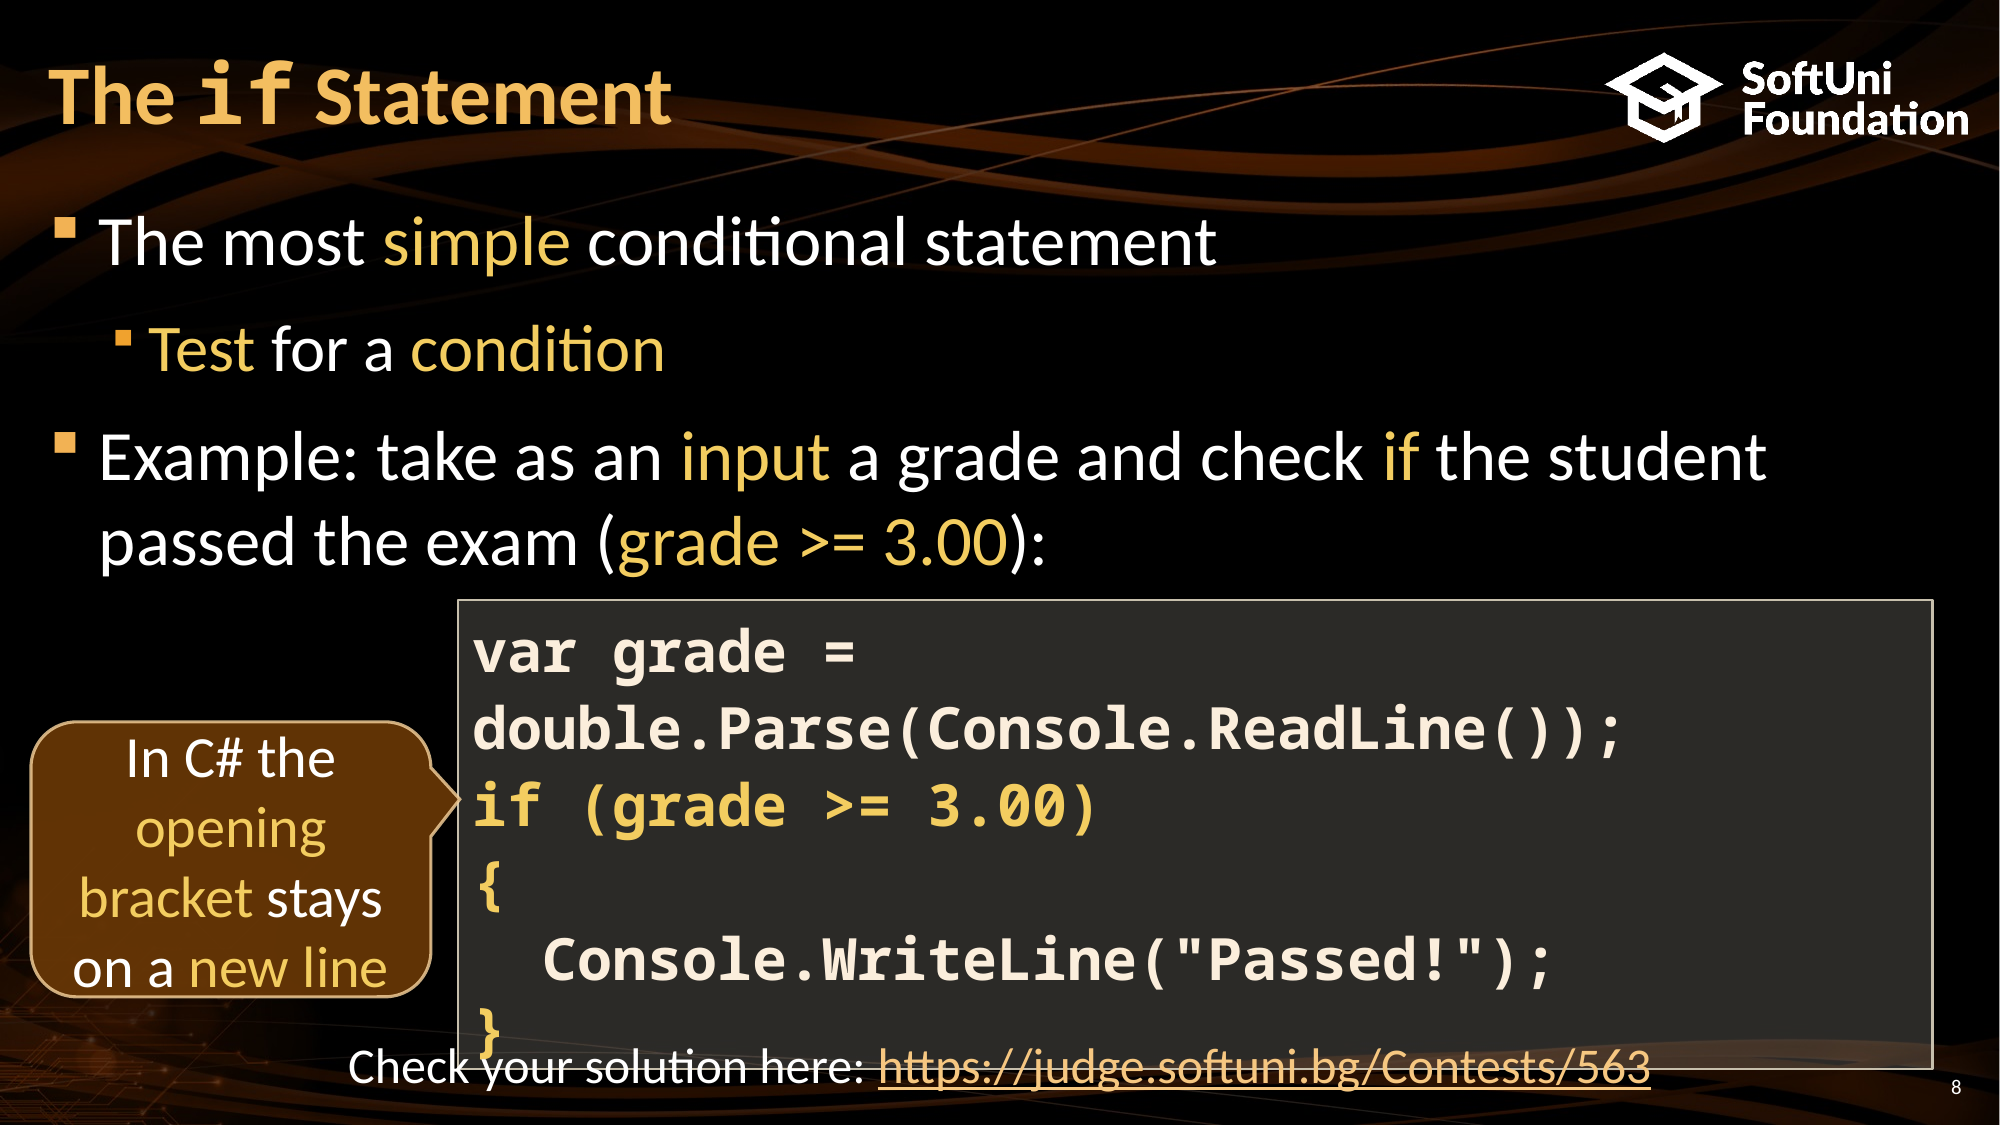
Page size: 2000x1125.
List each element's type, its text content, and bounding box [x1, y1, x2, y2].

title The if Statement [30, 6, 1602, 189]
picture [0, 0, 2000, 1125]
list The most simple conditional statement Test for a condition Example: take as an input a grade and check if the student passed the exam (grade >= 3.00): [31, 188, 1968, 1103]
text_box Check your solution here: https://judge.softuni.bg/Contests/563 [149, 1026, 1850, 1101]
text_box In C# the opening bracket stays on a new line [29, 720, 462, 998]
text_box var grade = double.Parse(Console.ReadLine()); if (grade >= 3.00) { Console.WriteLine("Passed!"); } [457, 599, 1933, 1070]
